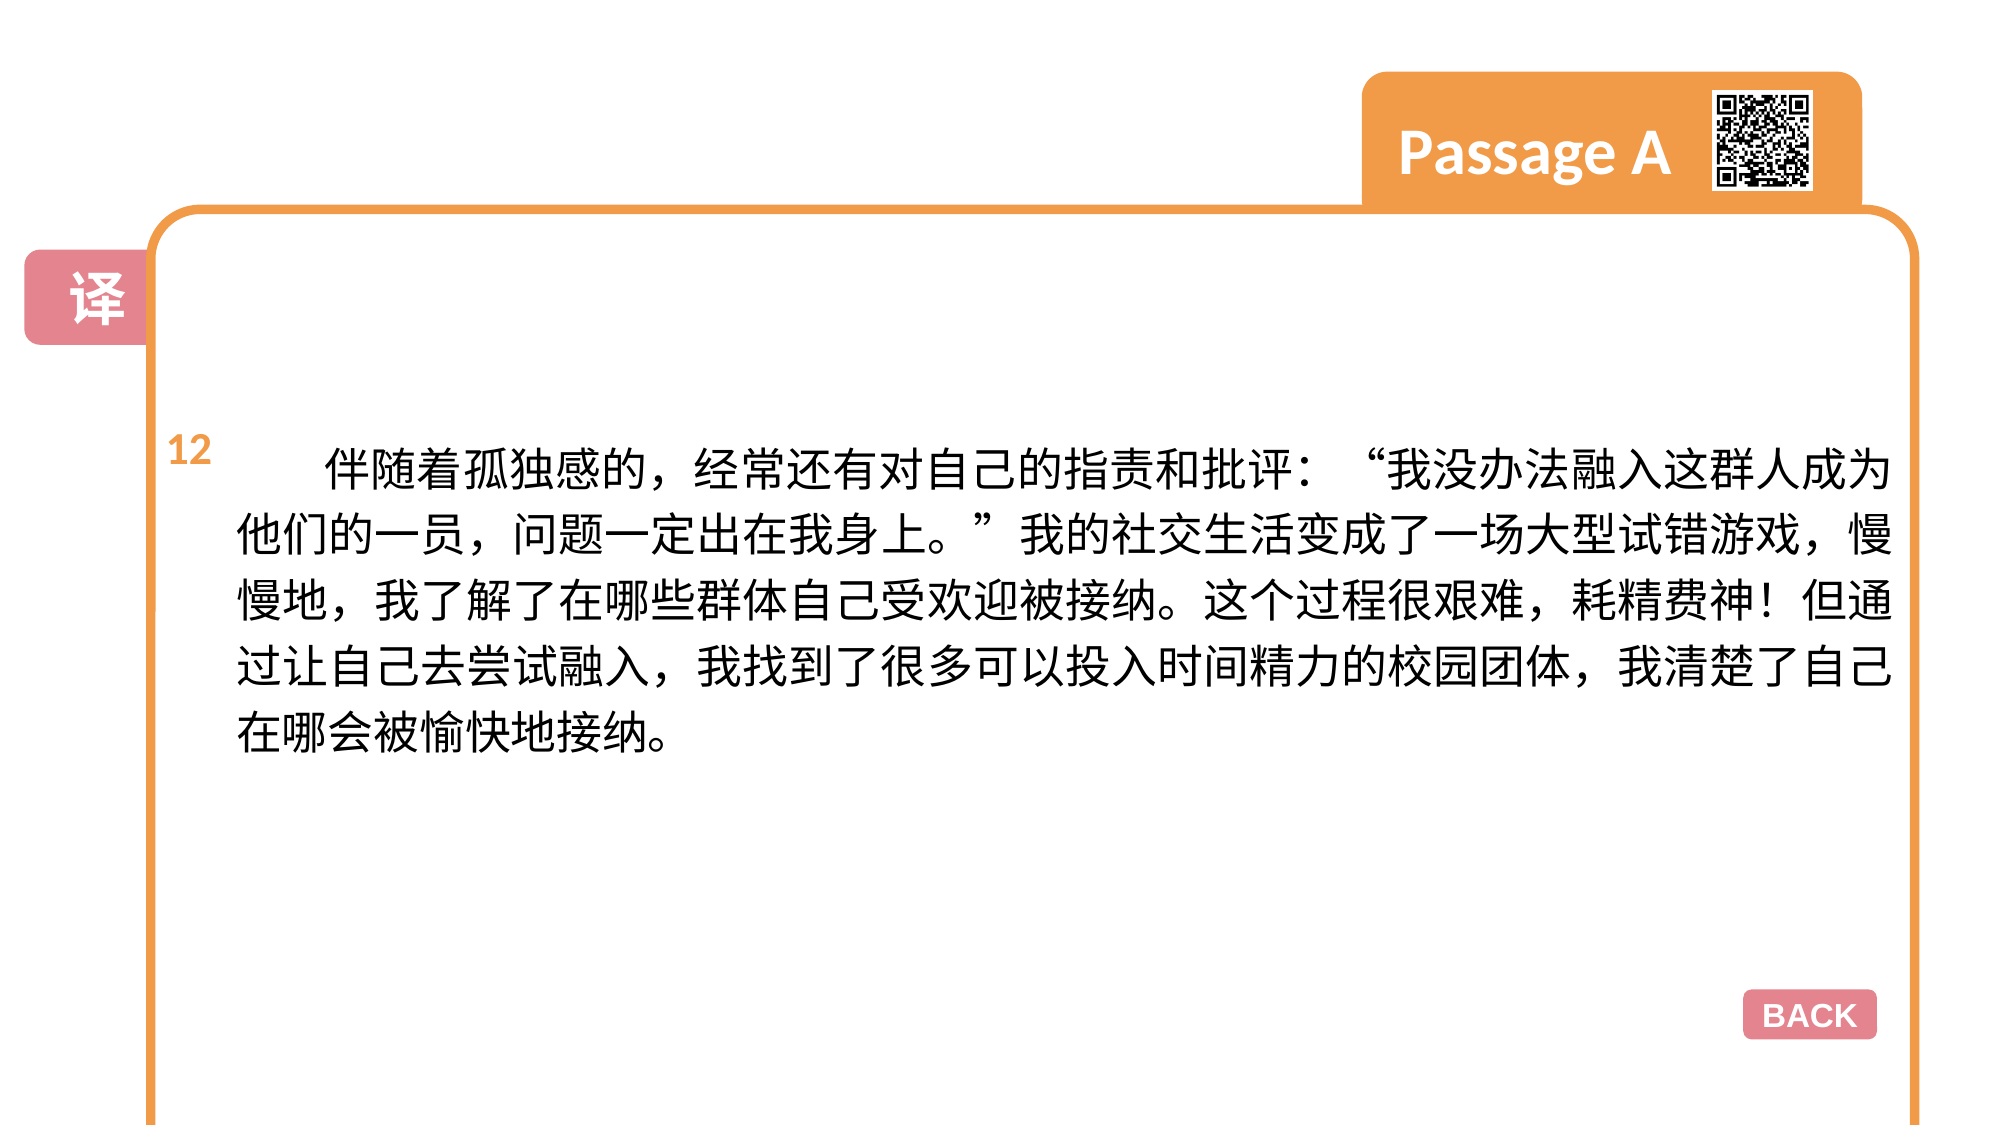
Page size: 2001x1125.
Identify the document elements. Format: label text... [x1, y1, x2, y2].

text_box 12 [150, 279, 228, 877]
text_box BACK [1742, 988, 1879, 1041]
text_box 伴随着孤独感的，经常还有对自己的指责和批评：“我没办法融入这群人成为他们的一员，问题一定出在我身上。”我的社交生活变成了一场大型试错游戏，慢慢地，我了解了在哪些群体自己受欢迎被接纳。这个过程很艰难，耗精费神！但通过让自己去尝试融入，我找到了很多可以投入时间精力的校园团体，我清楚了自己在哪会被愉快地接纳。 [221, 246, 1909, 767]
picture [1712, 90, 1813, 191]
